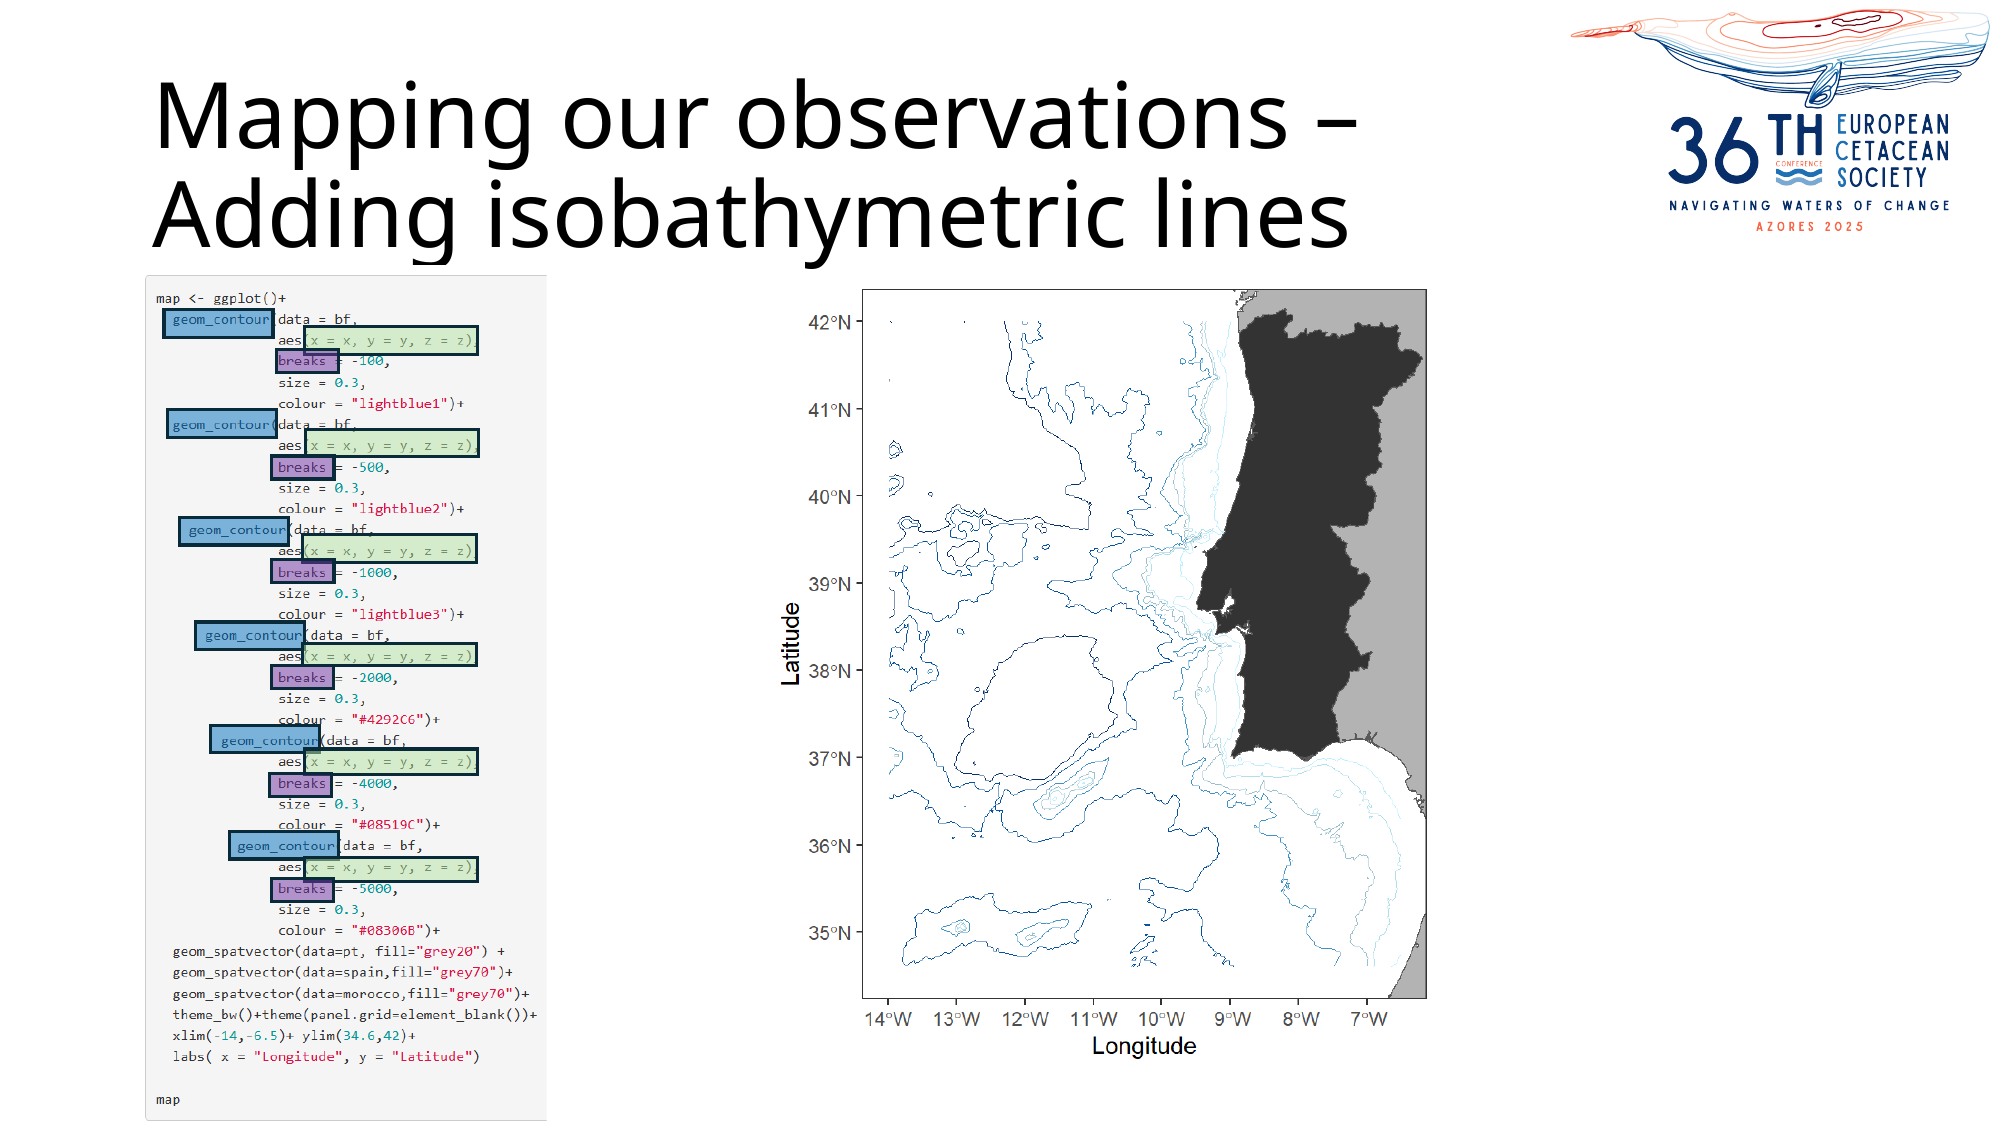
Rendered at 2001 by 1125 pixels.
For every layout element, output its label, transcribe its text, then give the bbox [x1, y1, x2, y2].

picture [747, 276, 1454, 1071]
picture [1559, 0, 2000, 242]
picture [136, 265, 548, 1125]
title Mapping our observations – Adding isobathymetric lines [137, 59, 1863, 278]
